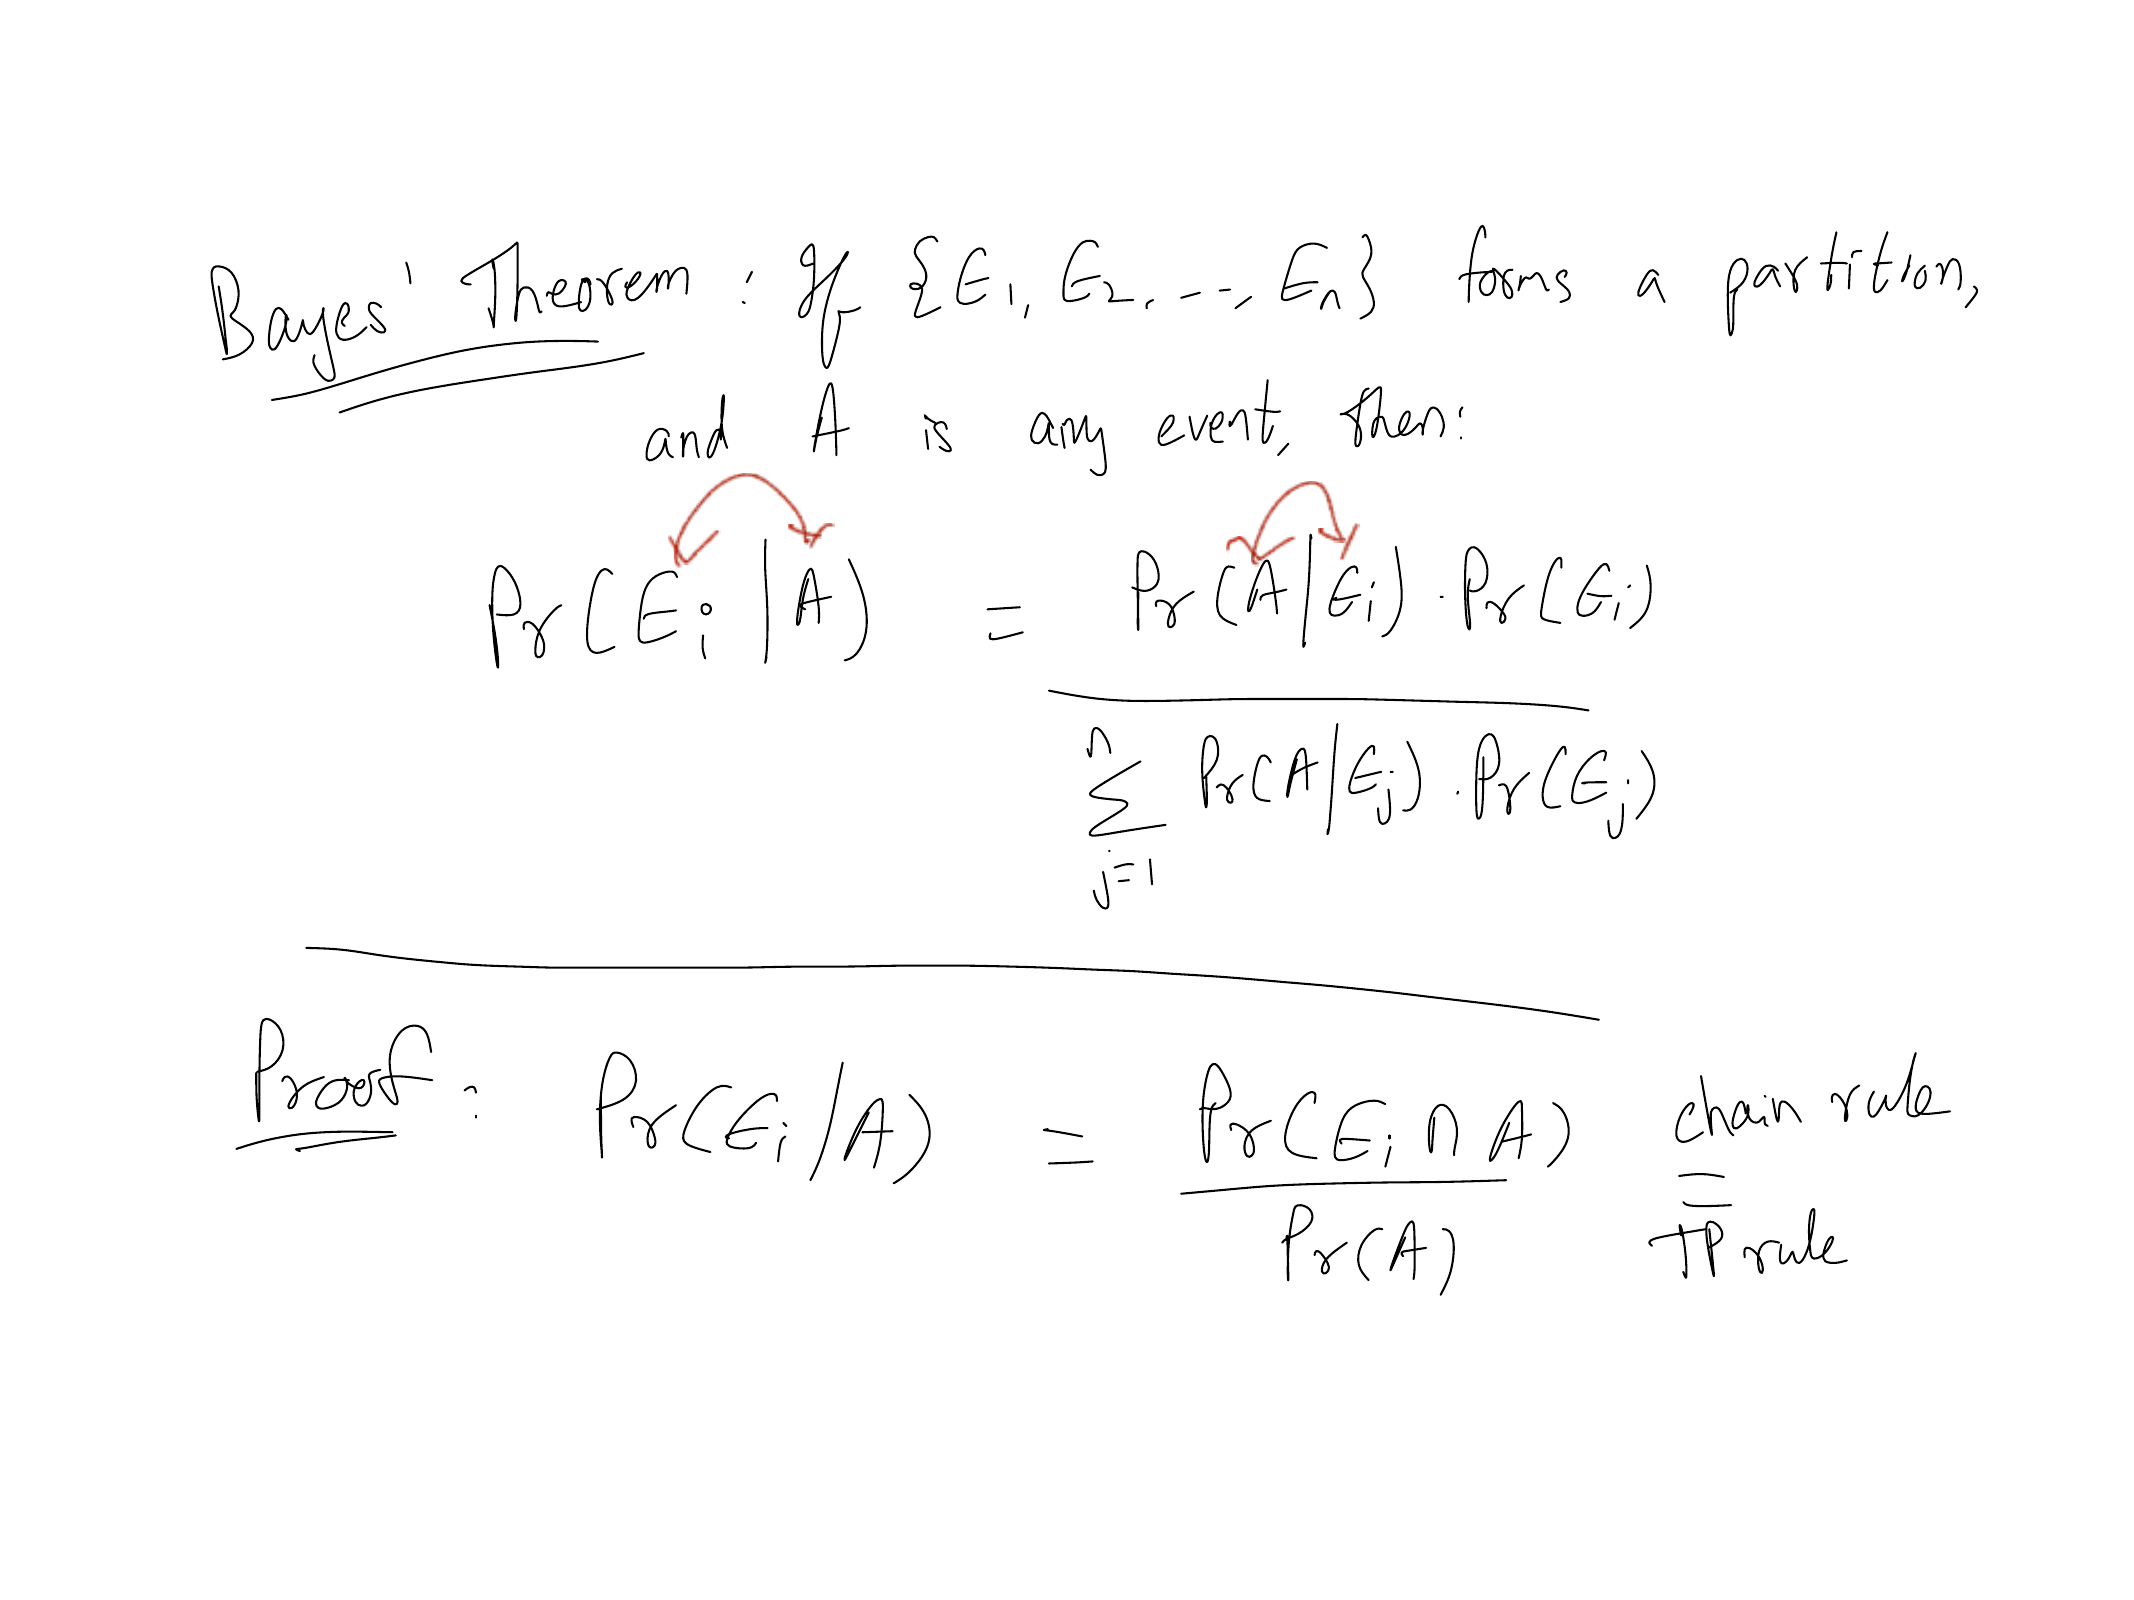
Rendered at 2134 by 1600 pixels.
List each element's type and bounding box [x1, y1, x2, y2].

text_box [211, 225, 1978, 1295]
